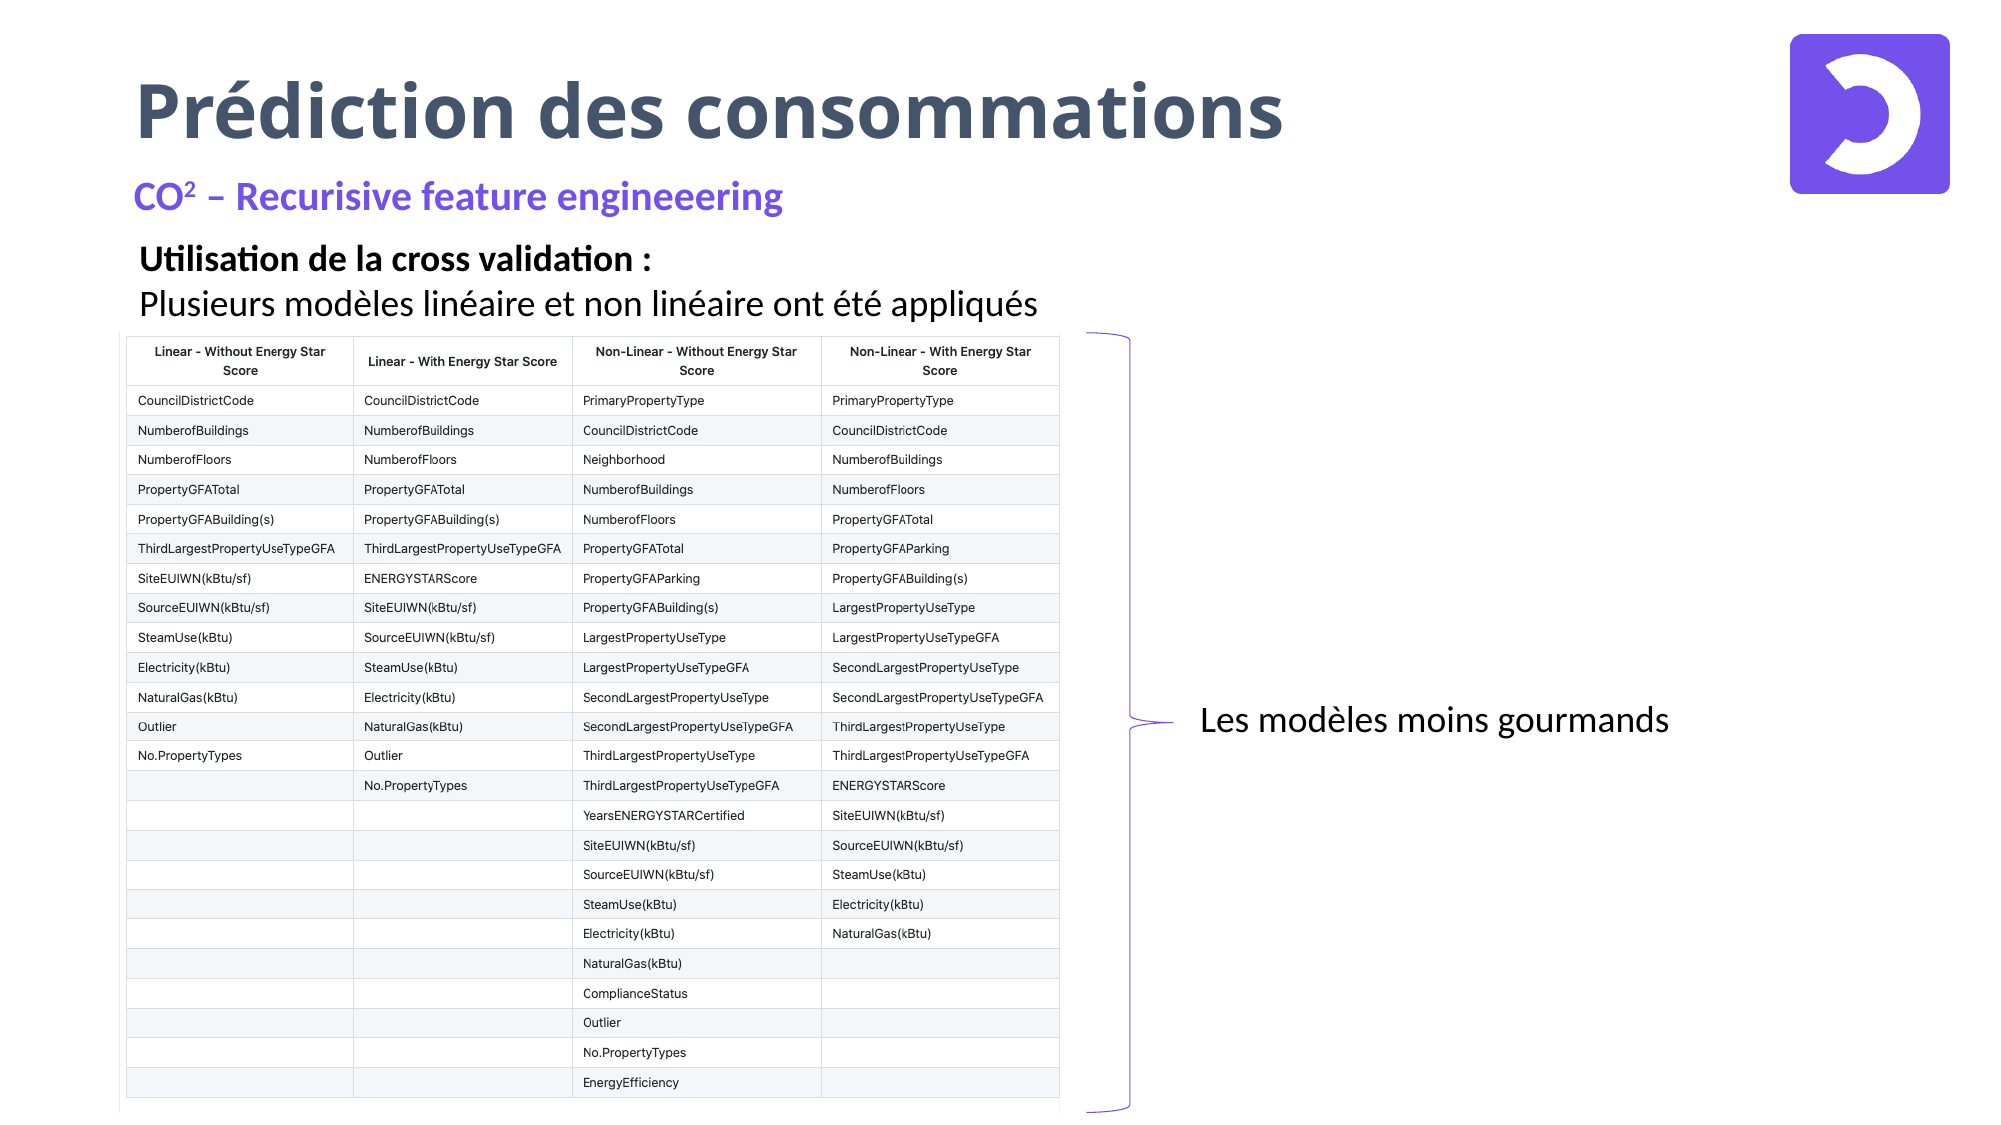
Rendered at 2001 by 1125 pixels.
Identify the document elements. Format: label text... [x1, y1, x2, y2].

text_box Les modèles moins gourmands [1185, 687, 1686, 748]
picture [1789, 34, 1950, 194]
text_box [1086, 332, 1174, 1113]
picture [119, 332, 1060, 1113]
text_box Utilisation de la cross validation : Plusieurs modèles linéaire et non linéaire ont été appliqués [124, 226, 1055, 332]
title Prédiction des consommations [119, 34, 1616, 194]
text_box CO2 – Recurisive feature engineeering [119, 161, 1950, 226]
